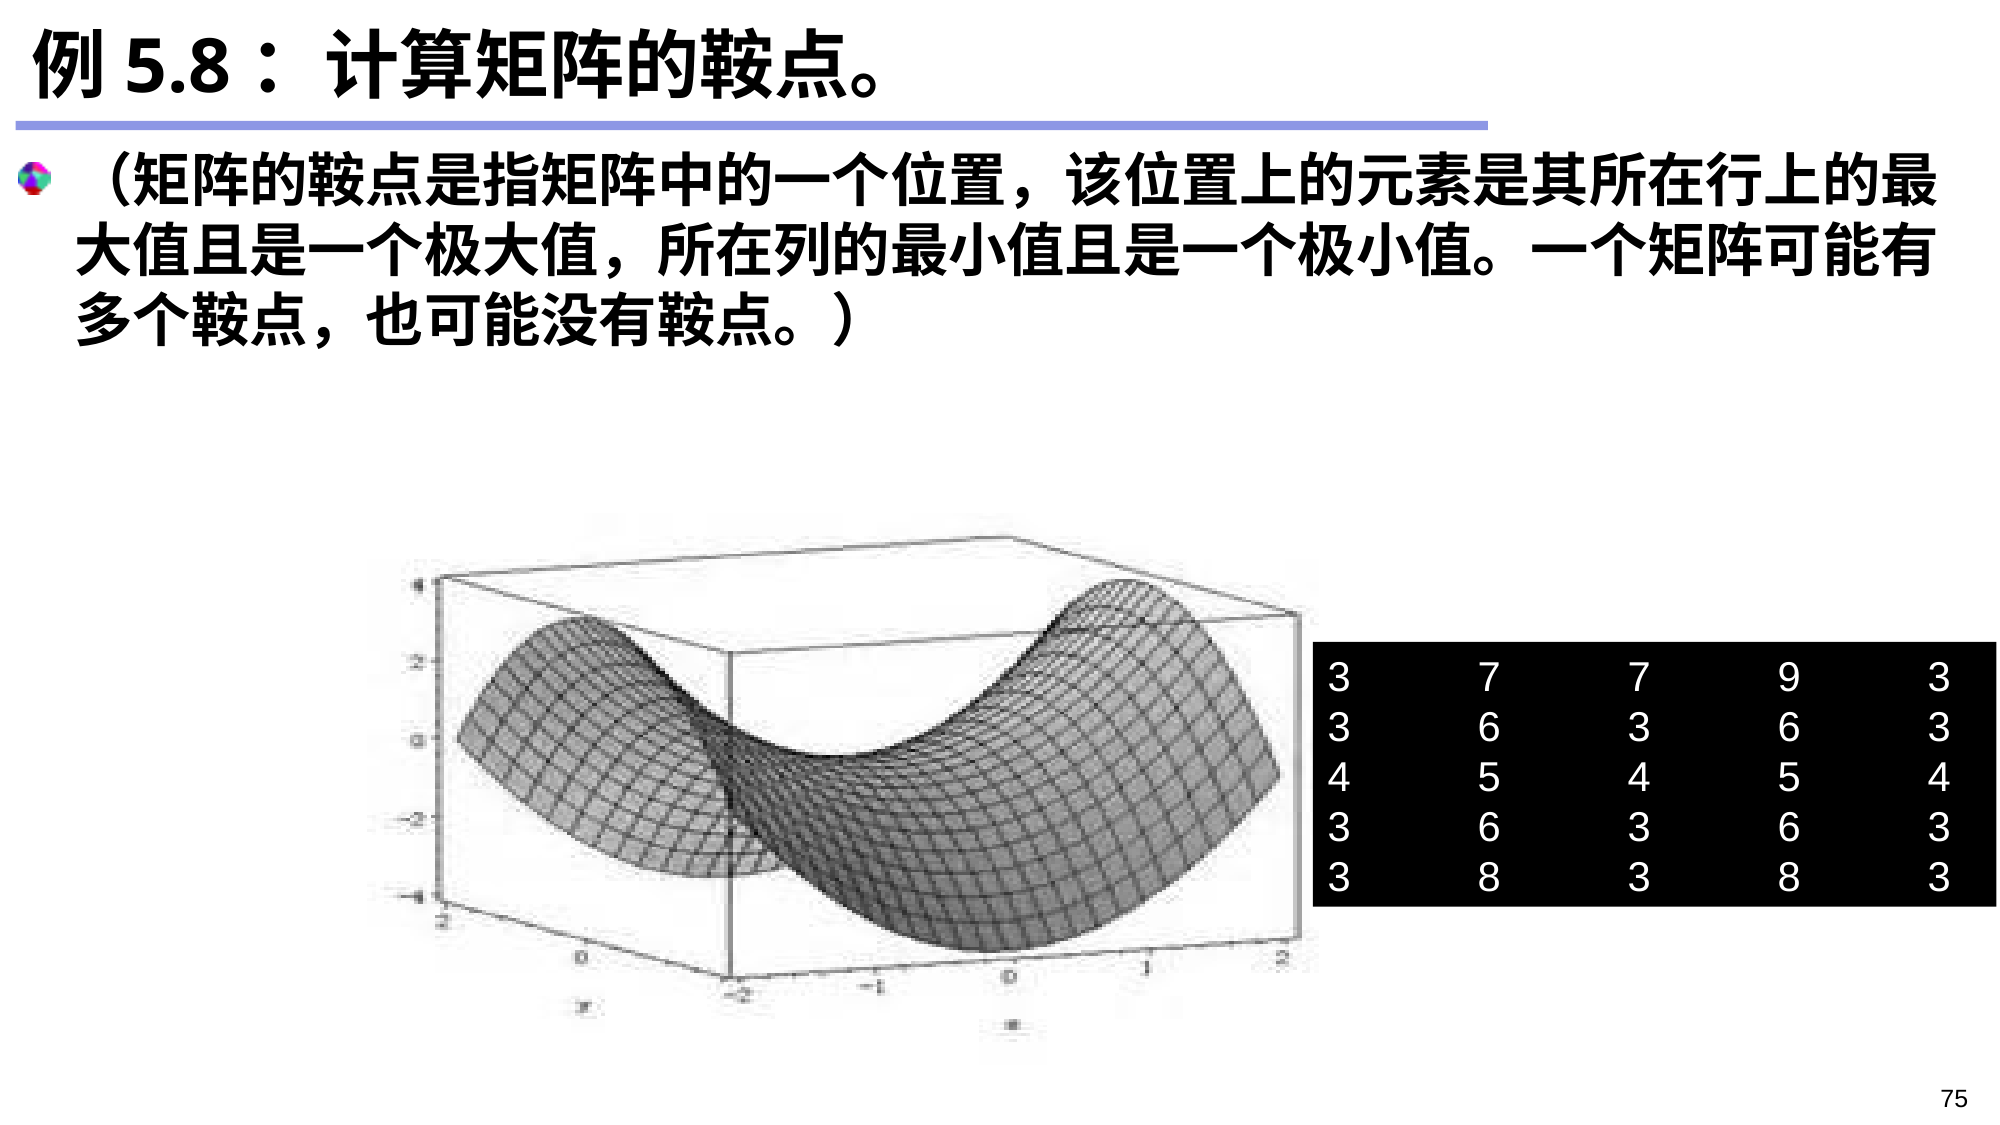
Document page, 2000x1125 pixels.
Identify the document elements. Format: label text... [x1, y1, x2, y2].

picture [231, 421, 1507, 1094]
picture [18, 162, 51, 195]
title 例5.8：计算矩阵的鞍点。 [16, 12, 1984, 114]
text_box 3 7 7 9 3 3 6 3 6 3 4 5 4 5 4 3 6 3 6 3 3 8 3 8 3 [1512, 641, 1997, 907]
list （矩阵的鞍点是指矩阵中的一个位置，该位置上的元素是其所在行上的最大值且是一个极大值，所在列的最小值且是一个极小值。一个矩阵可能有多个鞍点，也可能没有鞍点。） [15, 141, 1984, 1118]
text_box 75 [1786, 1074, 1984, 1113]
